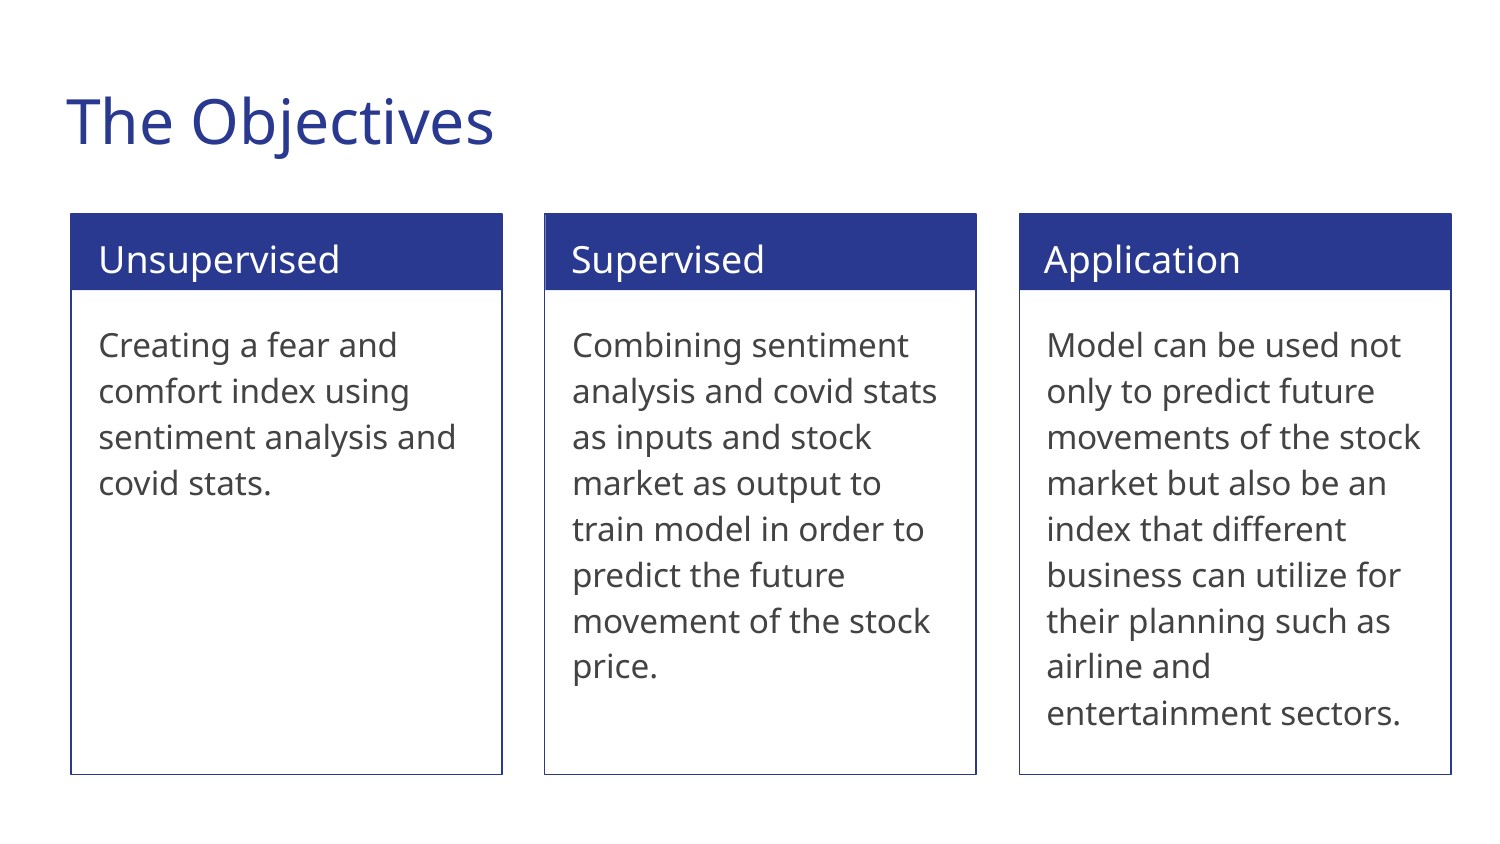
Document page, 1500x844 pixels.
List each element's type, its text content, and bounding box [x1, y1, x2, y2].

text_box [1018, 213, 1452, 775]
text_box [70, 213, 503, 775]
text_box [544, 213, 977, 775]
title The Objectives [51, 67, 1449, 167]
